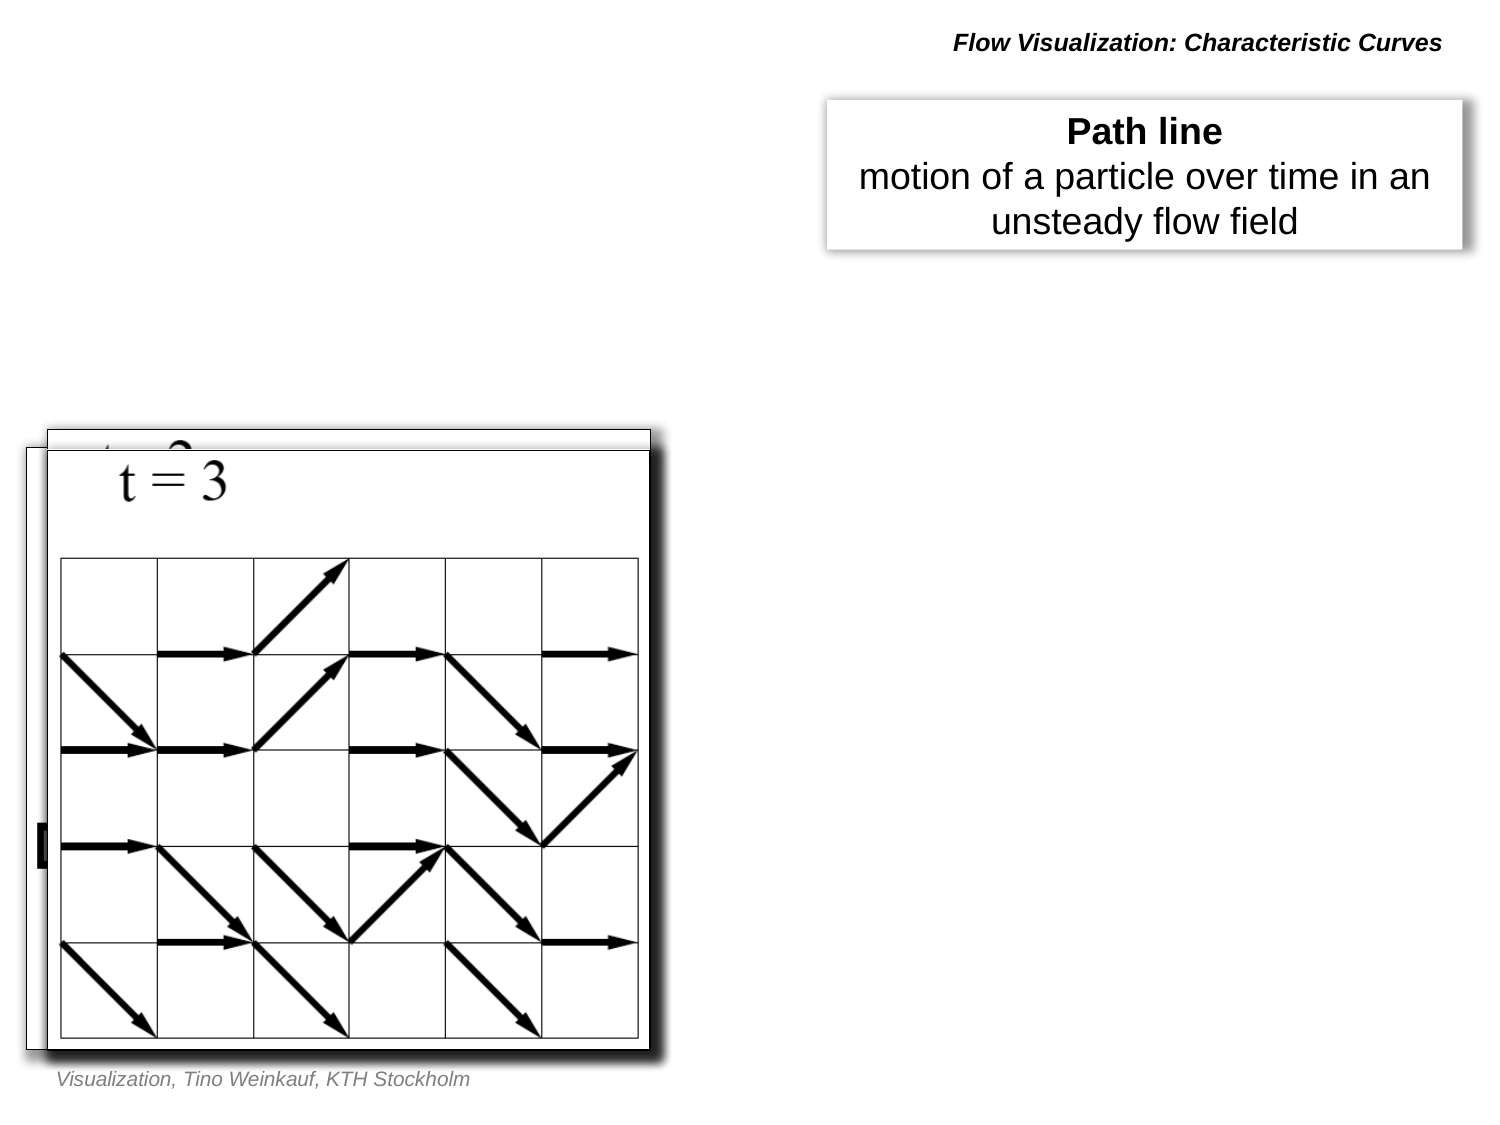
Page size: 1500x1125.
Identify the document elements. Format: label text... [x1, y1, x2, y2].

picture [25, 429, 651, 1051]
text_box Path line motion of a particle over time in an unsteady flow field [827, 99, 1463, 250]
title Flow Visualization: Characteristic Curves [237, 18, 1460, 67]
